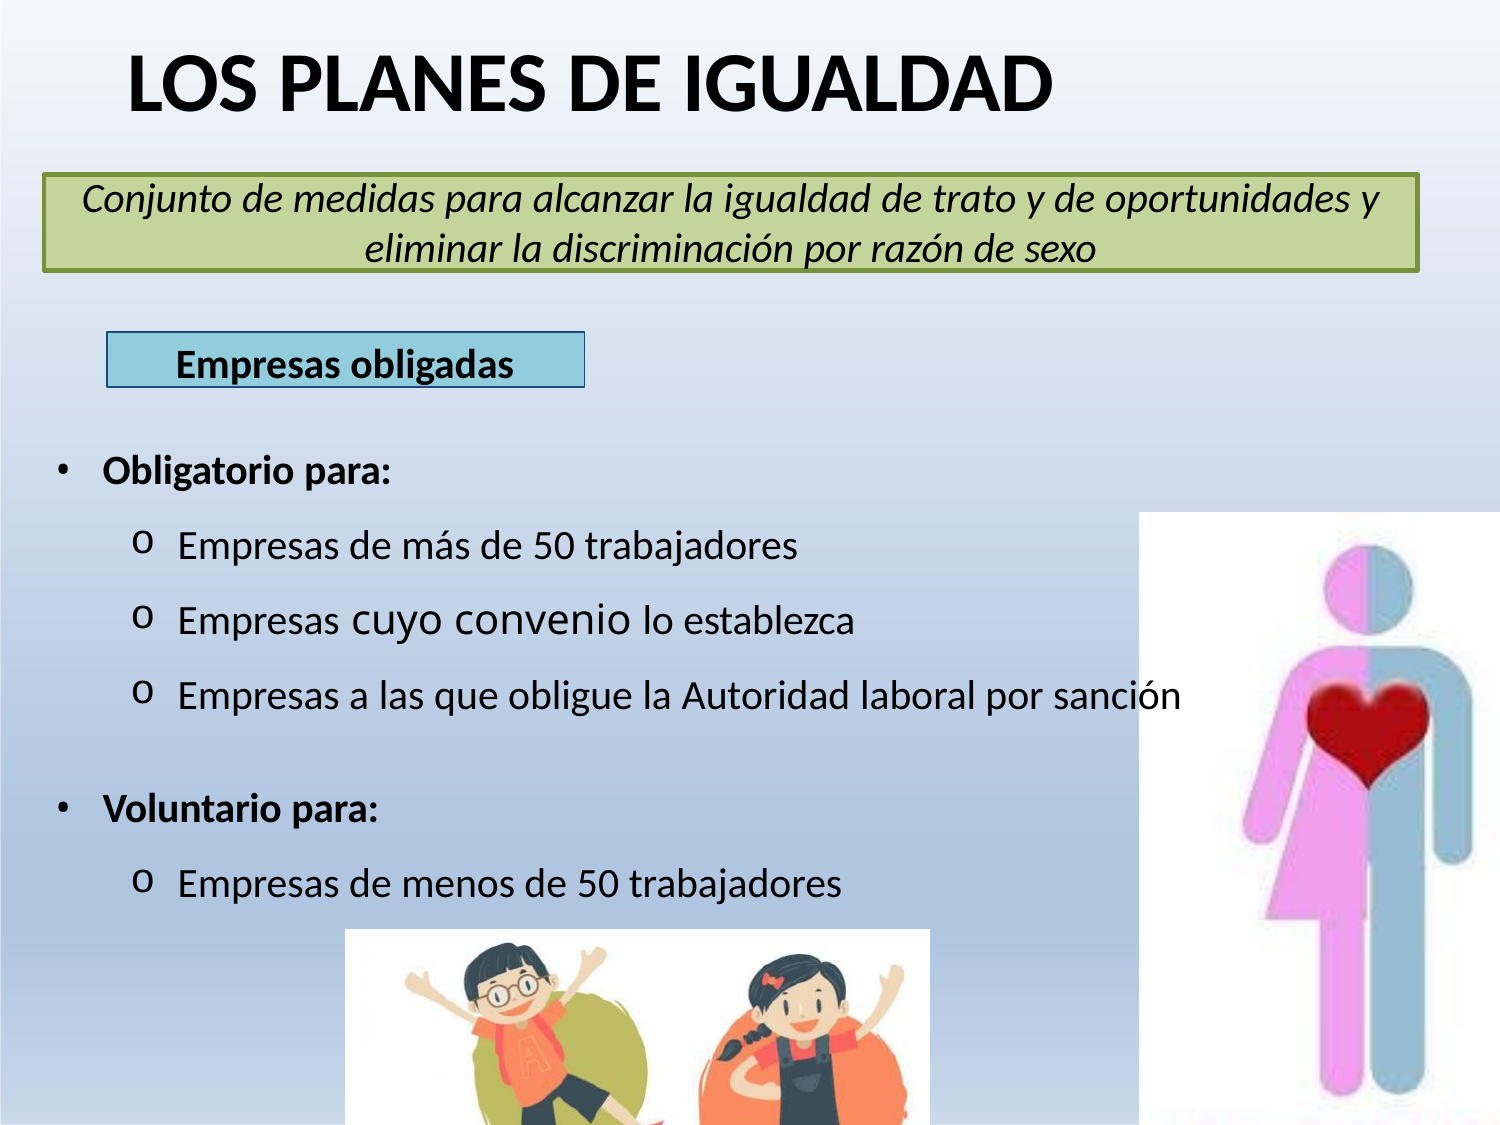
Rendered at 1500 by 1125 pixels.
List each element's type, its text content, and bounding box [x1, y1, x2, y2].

text_box Obligatorio para: Empresas de más de 50 trabajadores Empresas cuyo convenio lo establezca Empresas a las que obligue la Autoridad laboral por sanción Voluntario para: Empresas de menos de 50 trabajadores [53, 415, 1188, 907]
text_box Empresas obligadas [107, 331, 585, 387]
text_box Conjunto de medidas para alcanzar la igualdad de trato y de oportunidades y eliminar la discriminación por razón de sexo [43, 174, 1418, 271]
picture [0, 0, 1500, 1125]
title LOS PLANES DE IGUALDAD [125, 23, 1063, 174]
